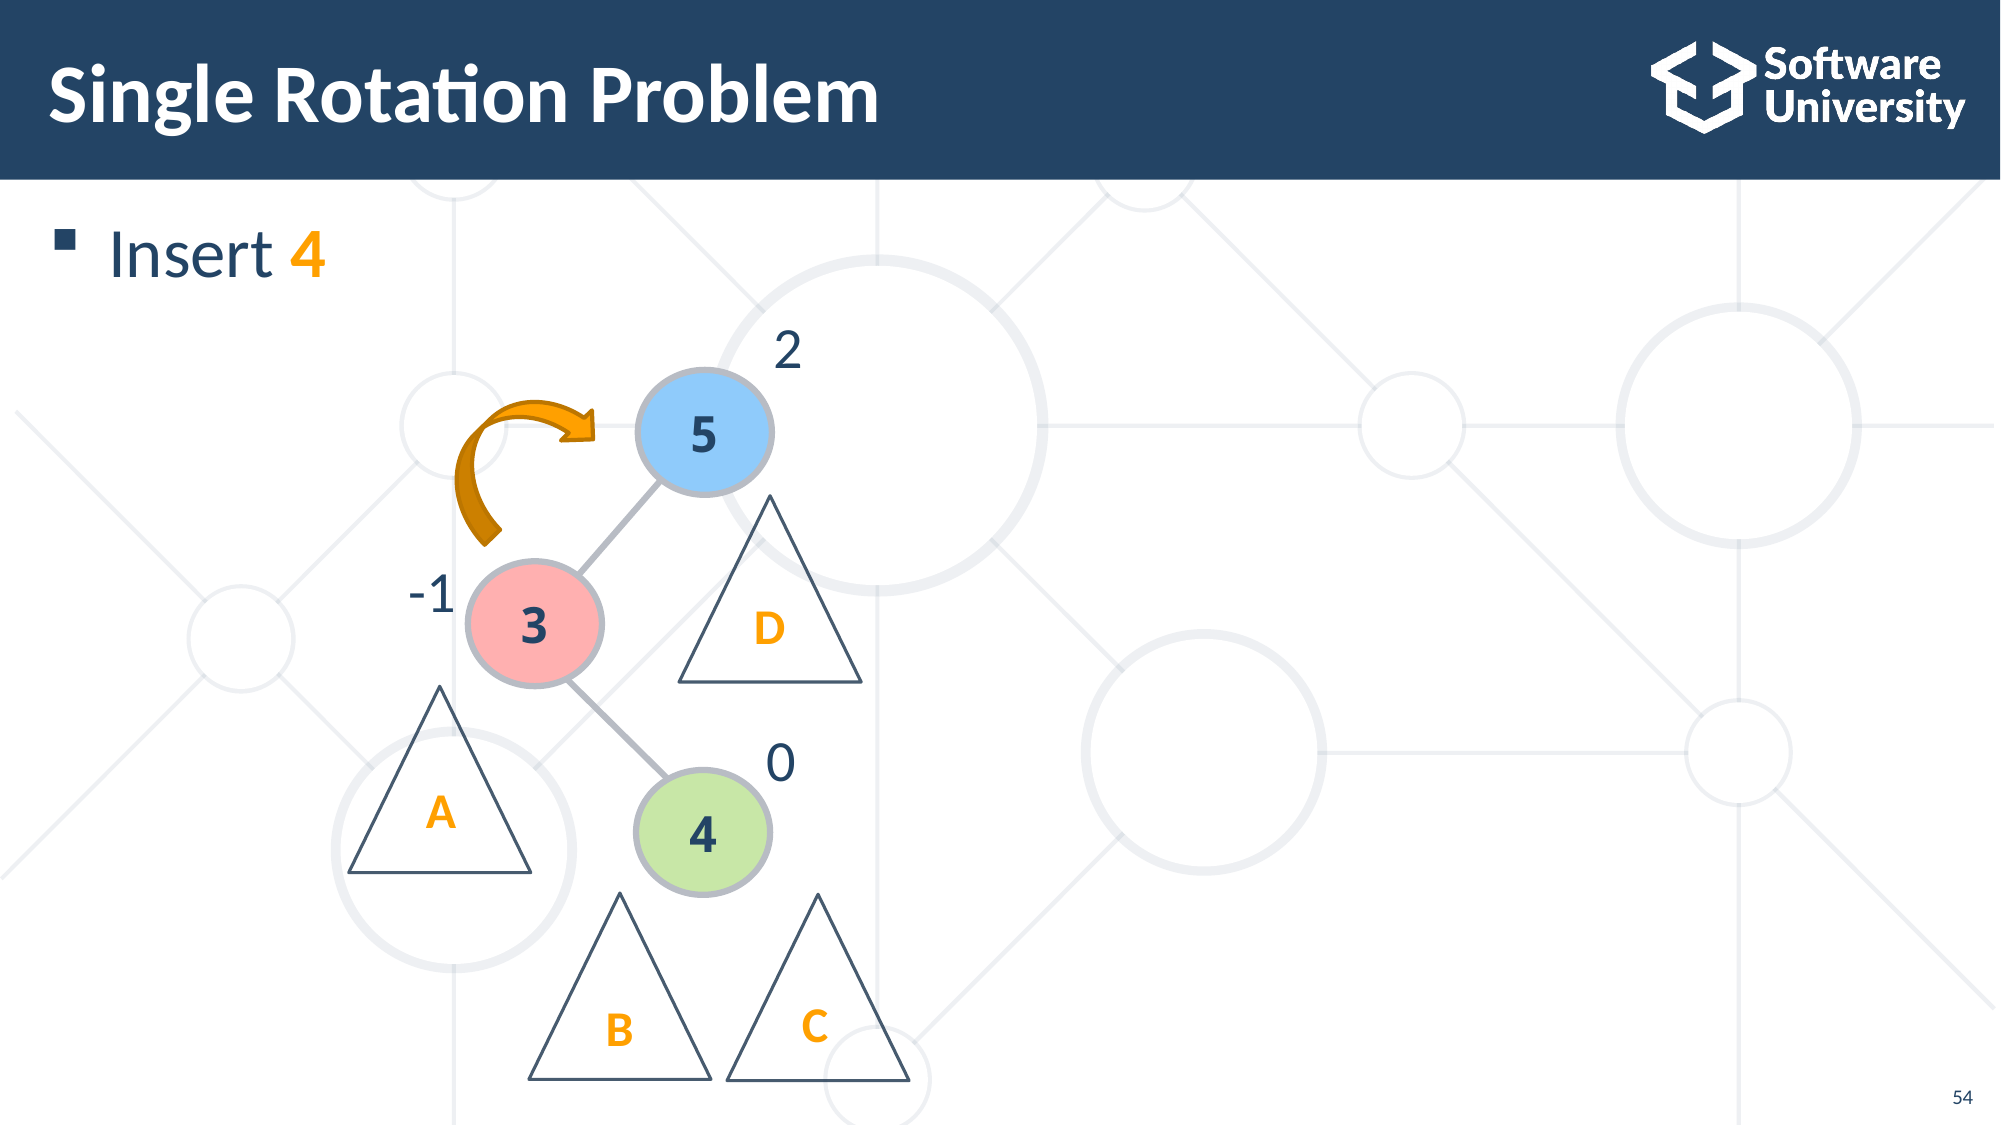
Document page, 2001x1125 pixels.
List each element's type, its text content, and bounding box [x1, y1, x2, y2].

text_box C [778, 969, 854, 1071]
text_box 0 [751, 716, 847, 801]
text_box [725, 892, 911, 1083]
picture [1651, 41, 1966, 134]
text_box 5 [637, 369, 772, 495]
text_box [677, 493, 864, 685]
text_box 3 [468, 561, 602, 687]
text_box D [730, 570, 806, 672]
text_box 4 [636, 769, 771, 895]
text_box -1 [394, 547, 490, 632]
text_box [404, 684, 476, 754]
text_box 2 [758, 303, 851, 388]
text_box [454, 399, 596, 547]
text_box B [582, 972, 658, 1075]
text_box A [402, 754, 478, 857]
text_box [527, 890, 713, 1082]
slide_number 54 [1927, 1067, 1989, 1117]
title Single Rotation Problem [31, 16, 1625, 162]
list Insert 4 [31, 196, 1970, 1104]
text_box [346, 758, 533, 875]
